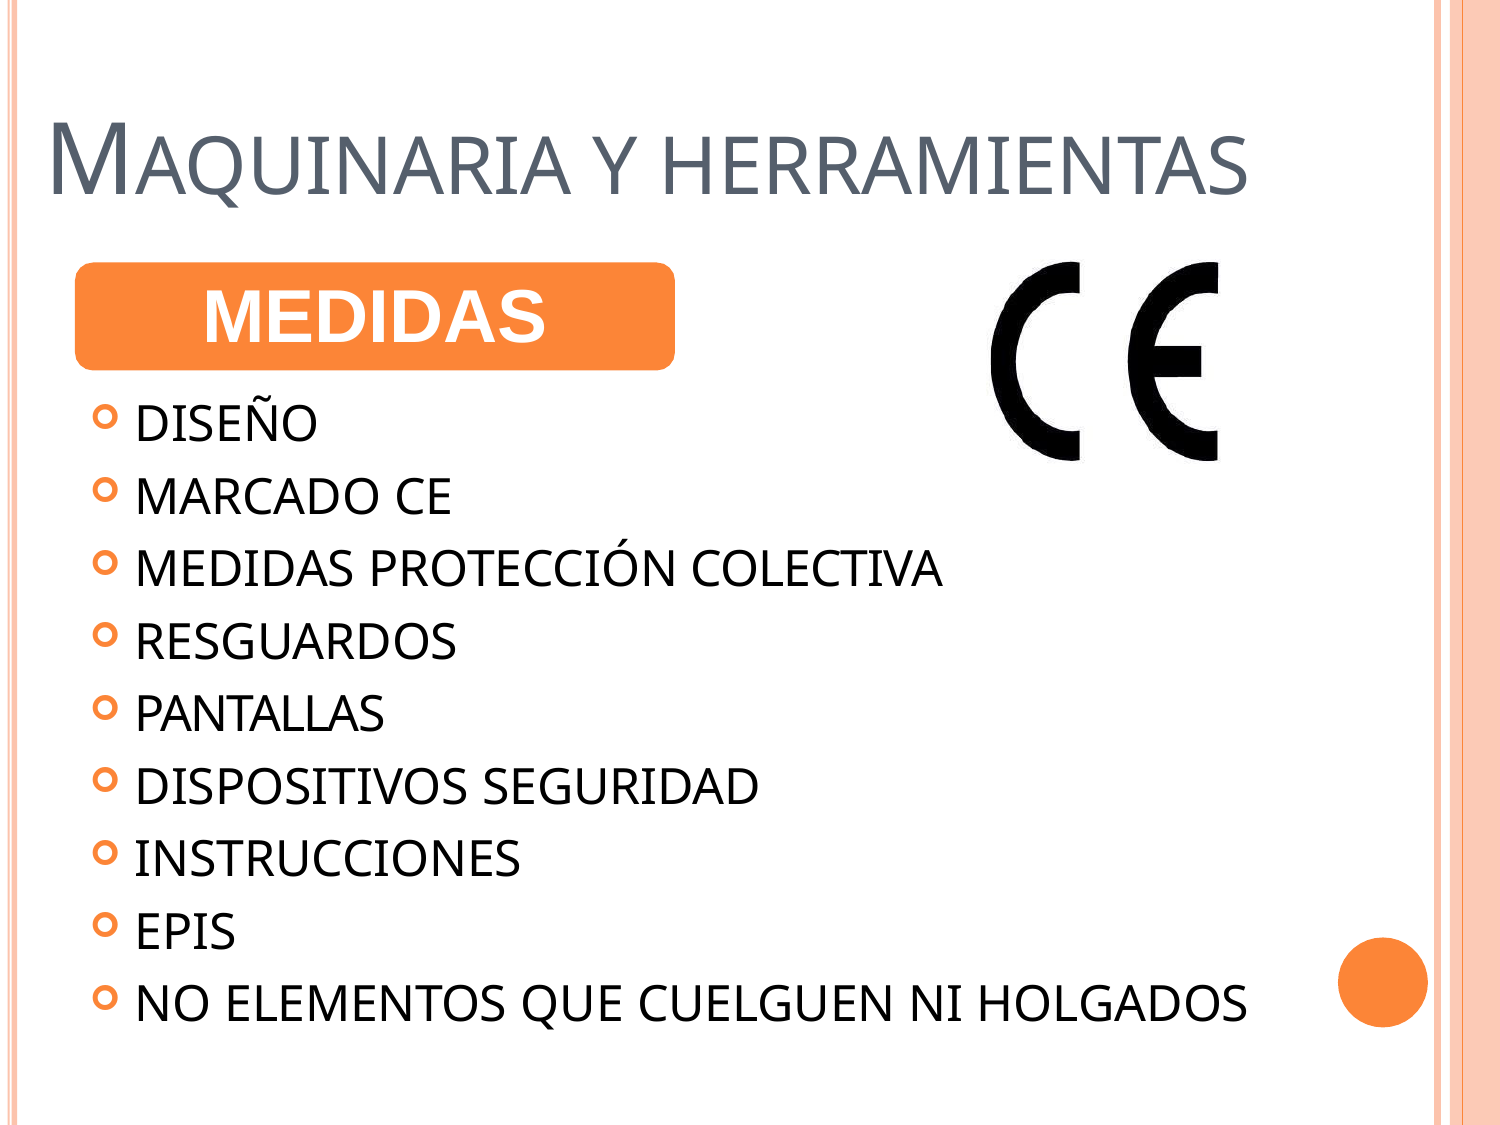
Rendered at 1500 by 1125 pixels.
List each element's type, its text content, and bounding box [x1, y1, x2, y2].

text_box [11, 0, 18, 1125]
text_box MEDIDAS DISEÑO MARCADO CE MEDIDAS PROTECCIÓN COLECTIVA RESGUARDOS PANTALLAS DISPOSITIVOS SEGURIDAD INSTRUCCIONES EPIS NO ELEMENTOS QUE CUELGUEN NI HOLGADOS [87, 214, 1307, 1032]
title MAQUINARIA Y HERRAMIENTAS [42, 92, 1302, 283]
text_box [74, 263, 87, 370]
picture [985, 258, 1221, 468]
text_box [1449, 0, 1500, 1125]
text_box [1337, 0, 1442, 1125]
